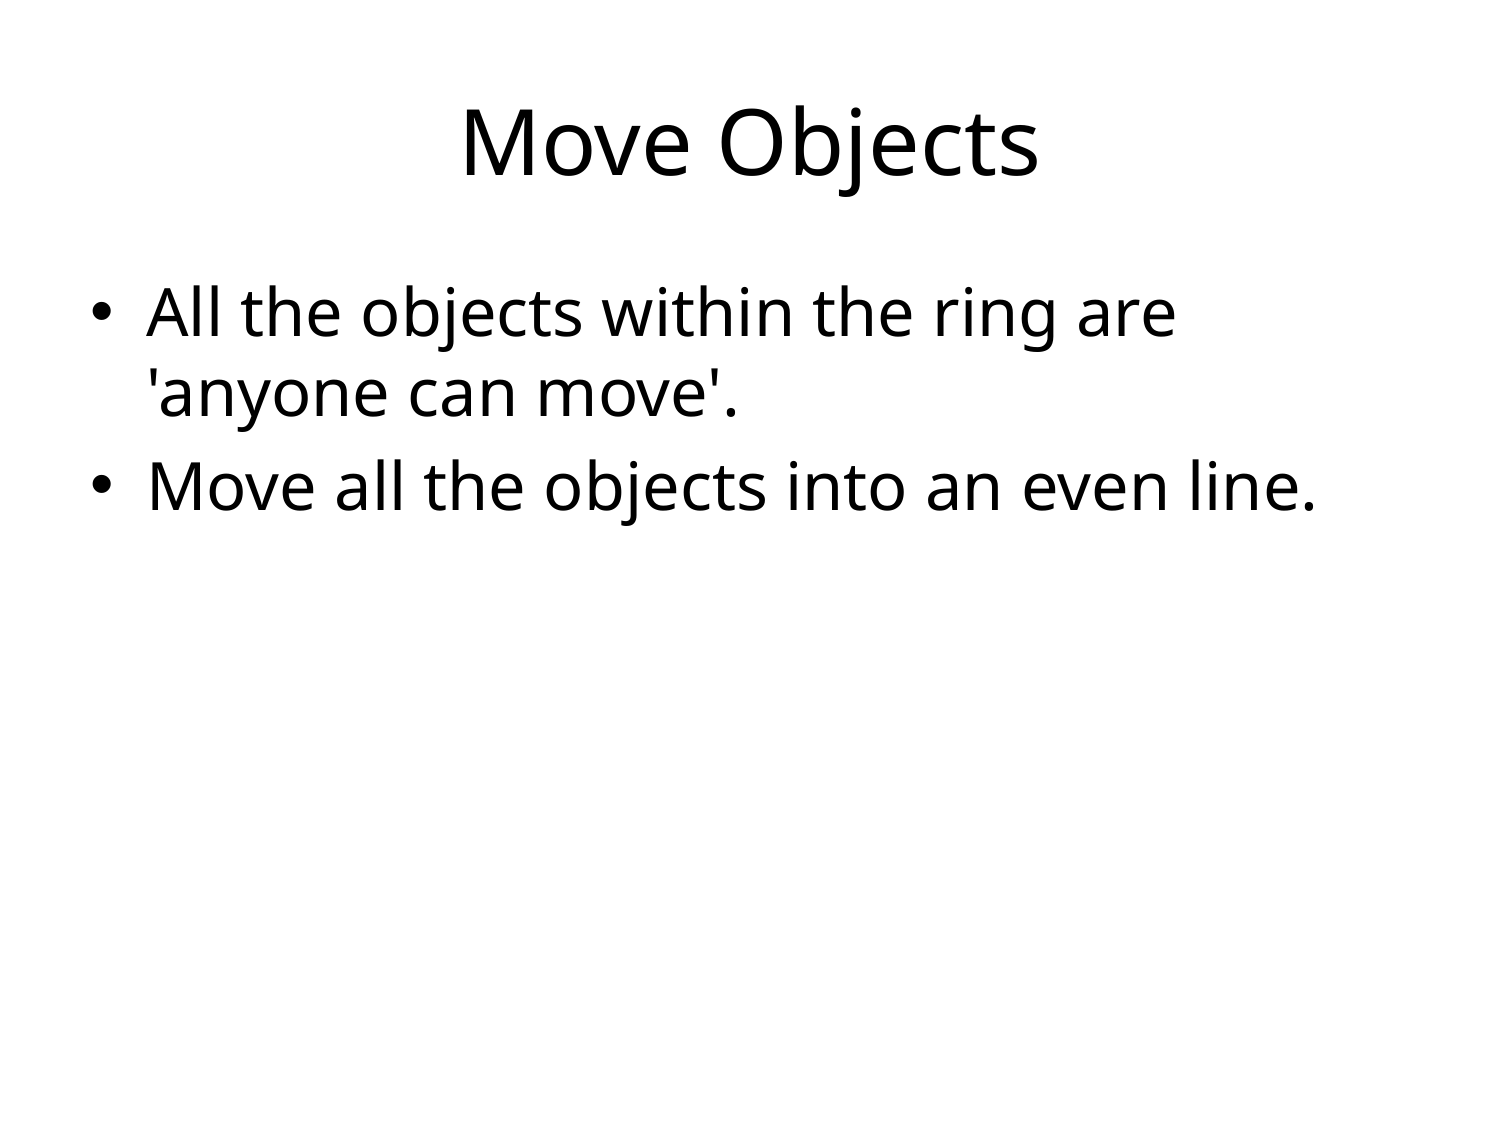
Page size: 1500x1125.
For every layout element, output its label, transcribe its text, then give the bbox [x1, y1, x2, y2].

list All the objects within the ring are 'anyone can move'. Move all the objects into an even line. [75, 262, 1425, 1005]
title Move Objects [75, 45, 1425, 233]
